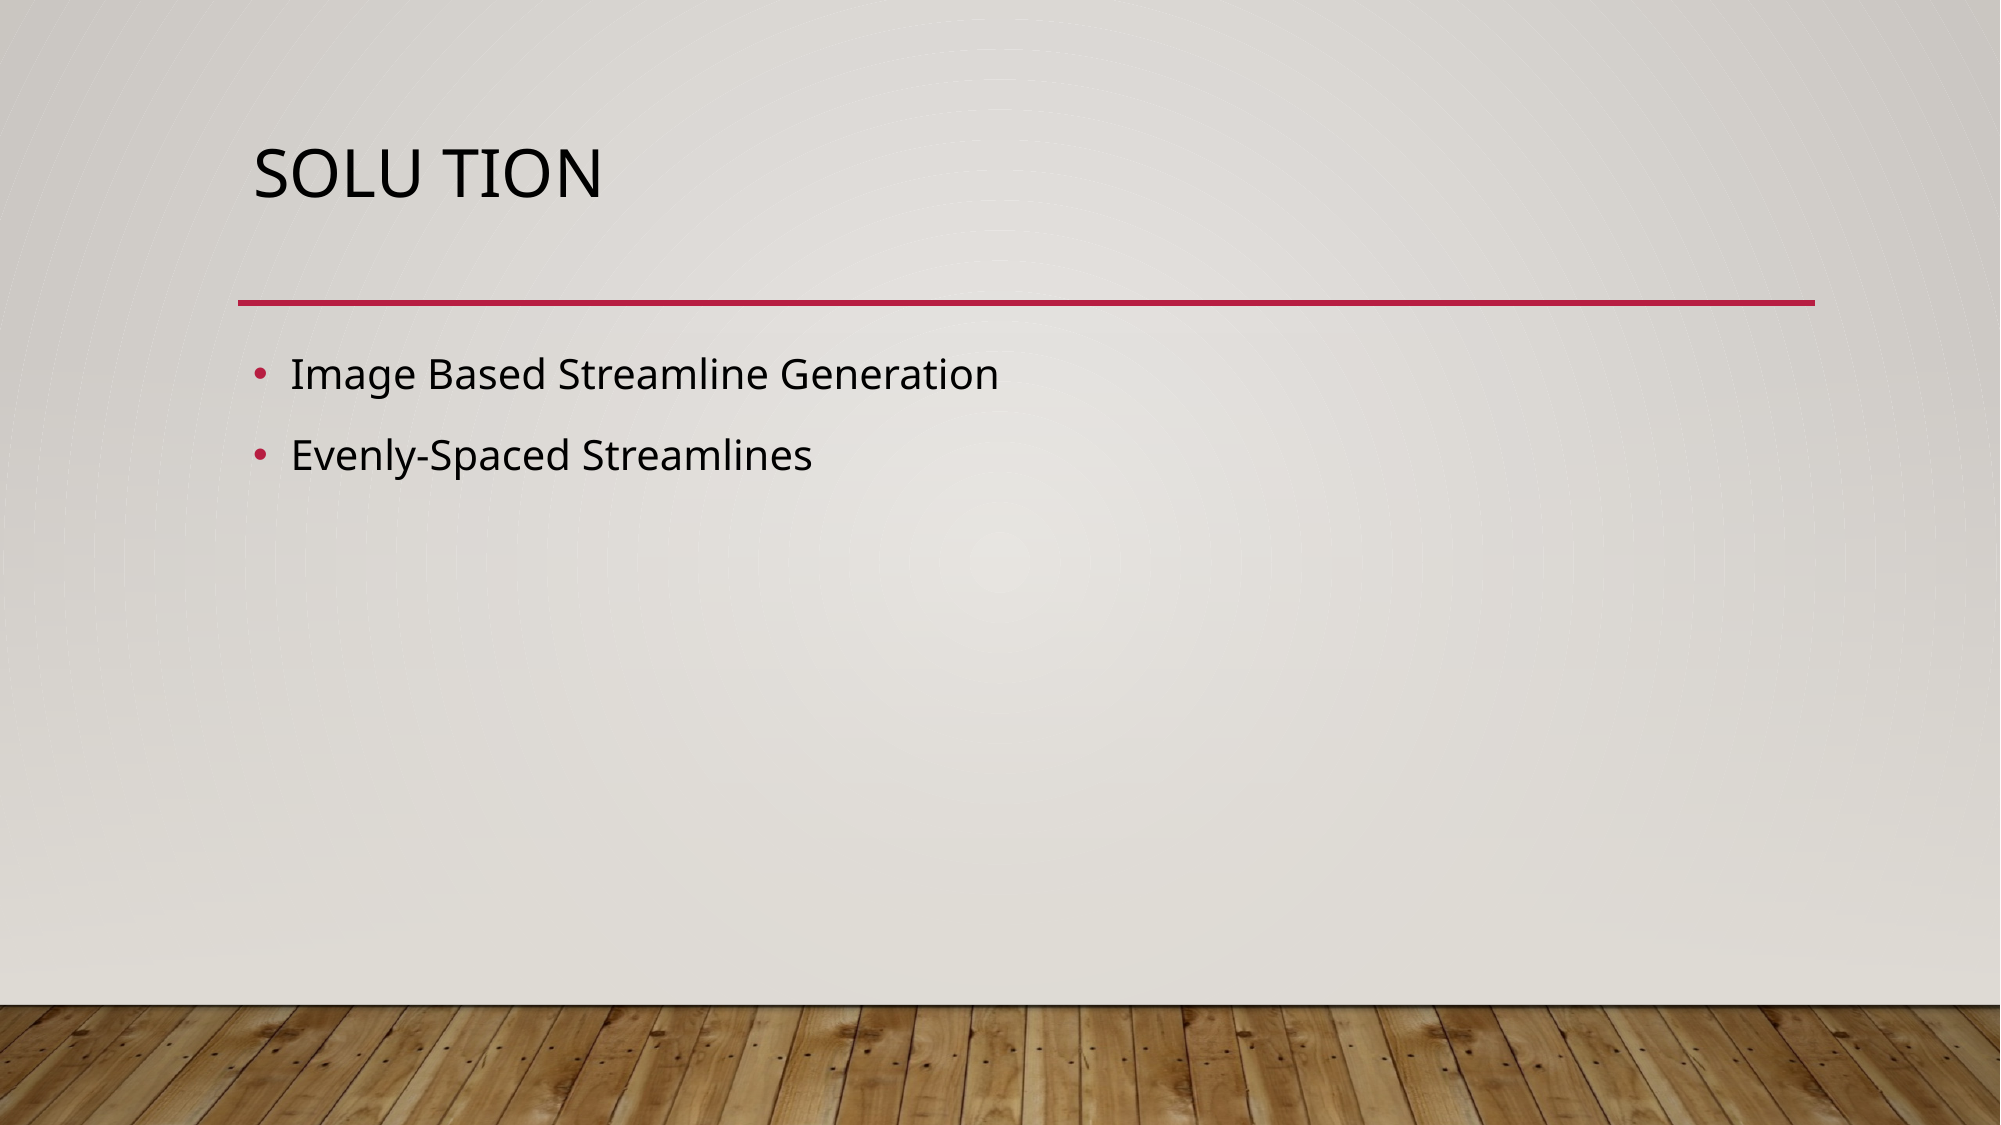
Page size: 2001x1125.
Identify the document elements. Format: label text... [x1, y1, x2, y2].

picture [0, 1005, 2000, 1125]
list Image Based Streamline Generation Evenly-Spaced Streamlines [238, 330, 1814, 897]
title SOLU TION [238, 131, 1814, 305]
